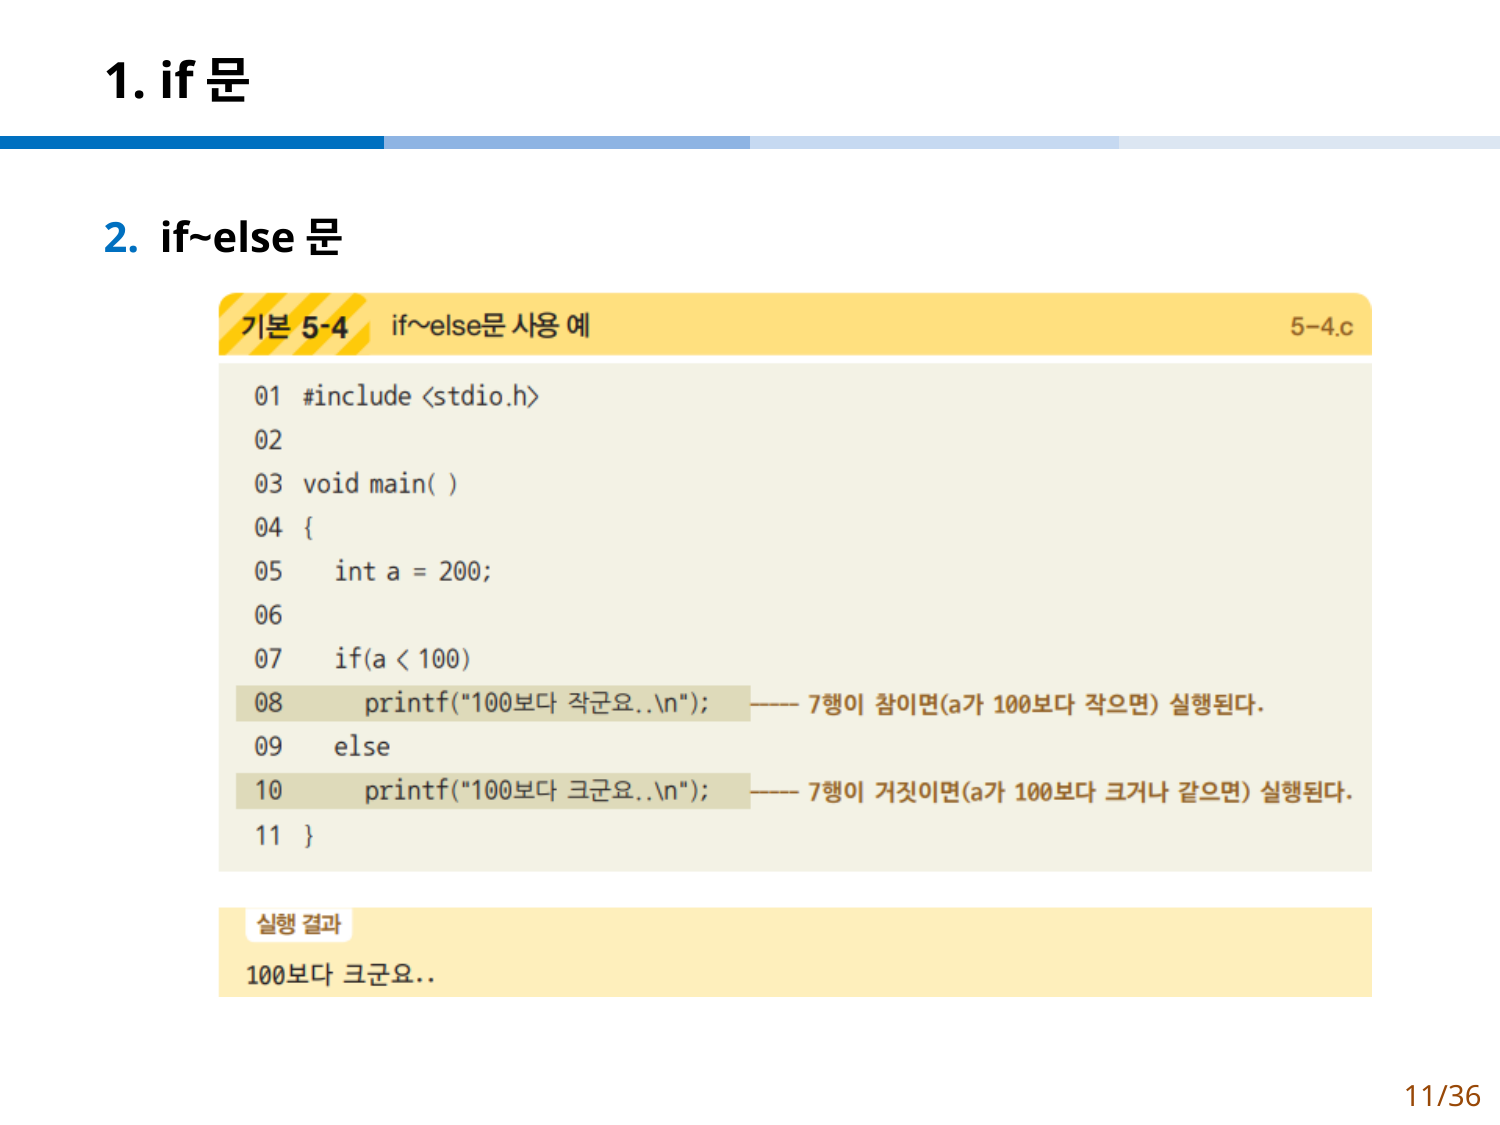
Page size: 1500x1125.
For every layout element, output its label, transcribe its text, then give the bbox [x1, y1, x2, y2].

picture [216, 290, 1372, 998]
title 1. if문 [88, 32, 1330, 124]
list if~else문 [88, 177, 1500, 1125]
